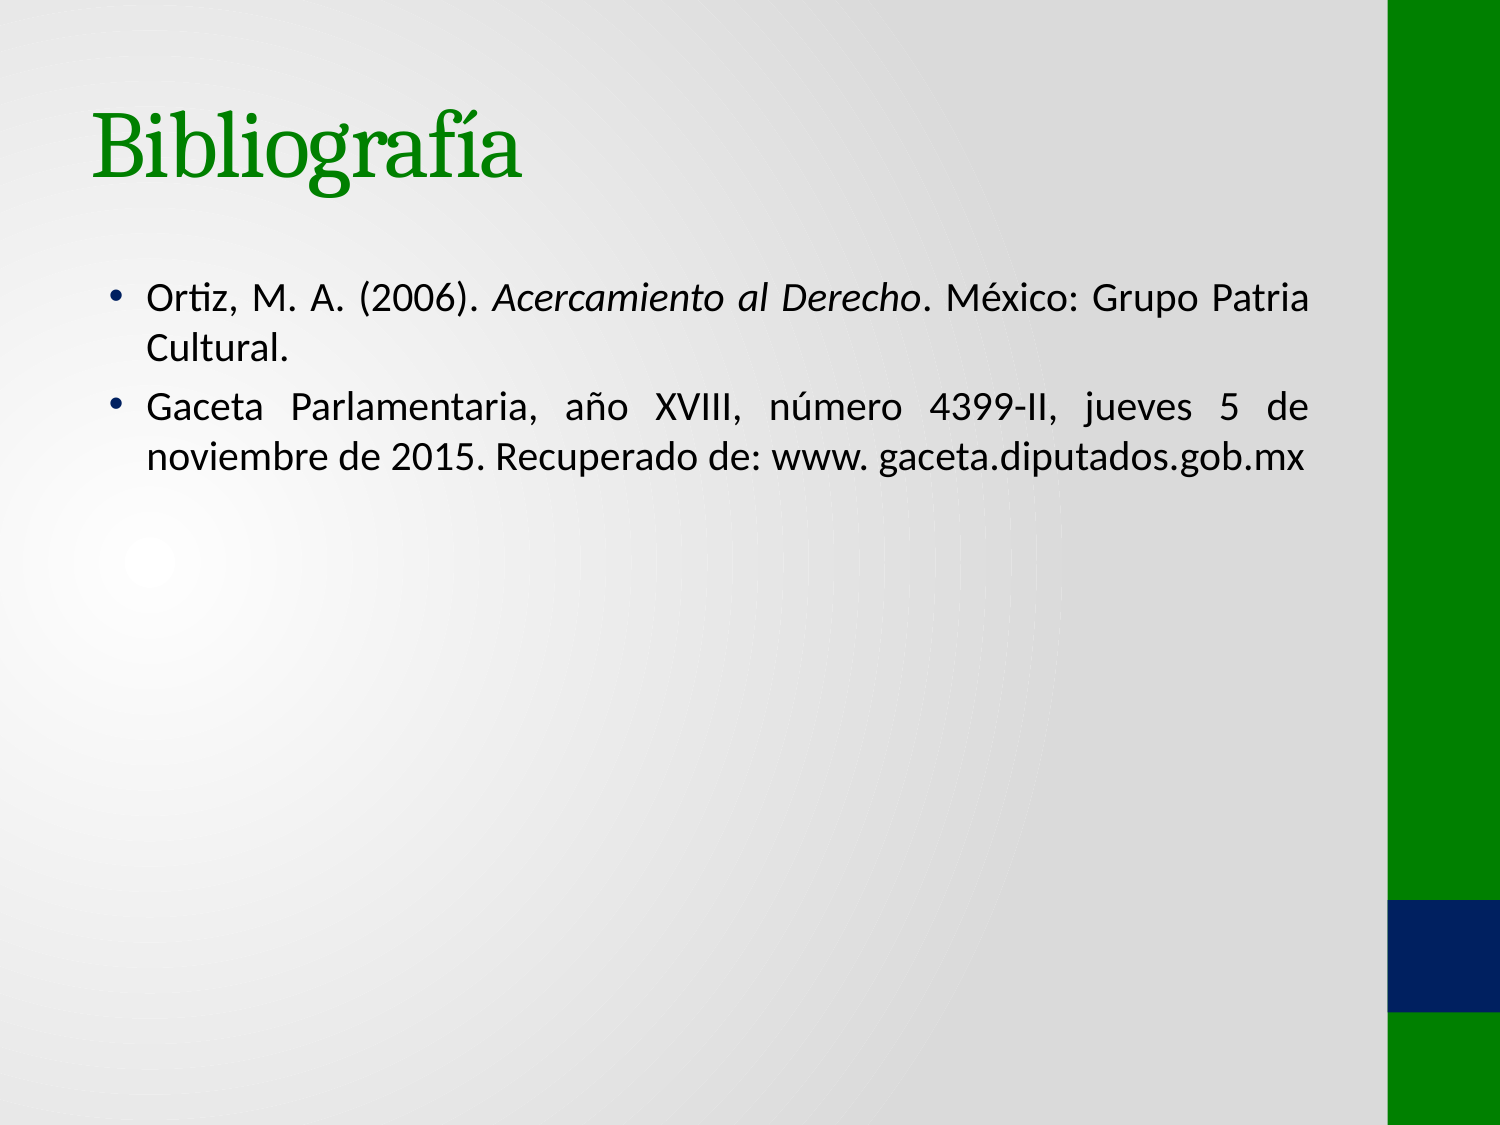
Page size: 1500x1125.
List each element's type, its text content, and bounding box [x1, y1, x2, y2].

title Bibliografía [75, 45, 1325, 233]
list Ortiz, M. A. (2006). Acercamiento al Derecho. México: Grupo Patria Cultural. Gaceta Parlamentaria, año XVIII, número 4399-II, jueves 5 de noviembre de 2015. Recuperado de: www. gaceta.diputados.gob.mx [75, 262, 1325, 1050]
